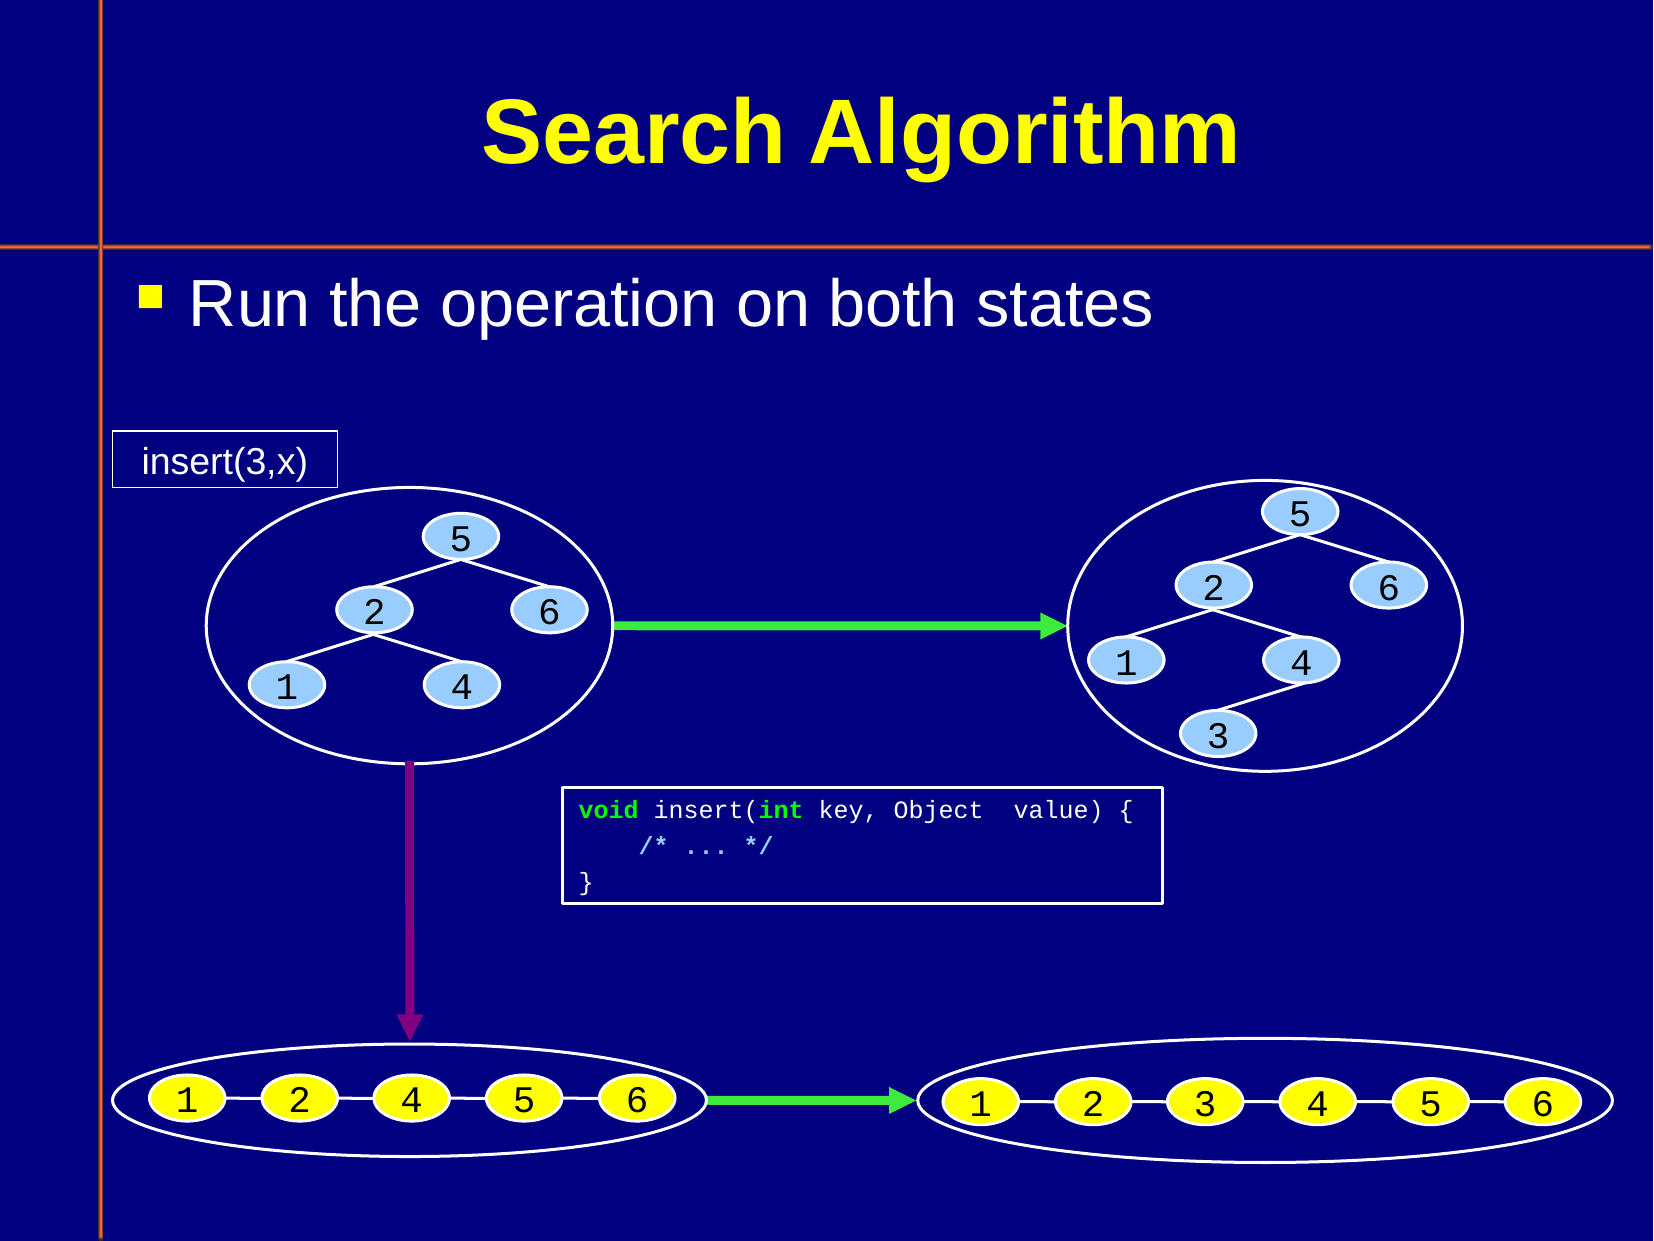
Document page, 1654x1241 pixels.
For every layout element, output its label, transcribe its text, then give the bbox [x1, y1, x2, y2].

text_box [917, 1038, 1613, 1163]
title Search Algorithm [117, 25, 1606, 234]
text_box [206, 487, 613, 764]
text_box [112, 1043, 707, 1157]
list Run the operation on both states [117, 262, 1606, 1082]
text_box void insert(int key, Object value) { /* ... */ } [562, 787, 1163, 904]
text_box insert(3,x) [112, 430, 338, 488]
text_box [1067, 480, 1463, 772]
